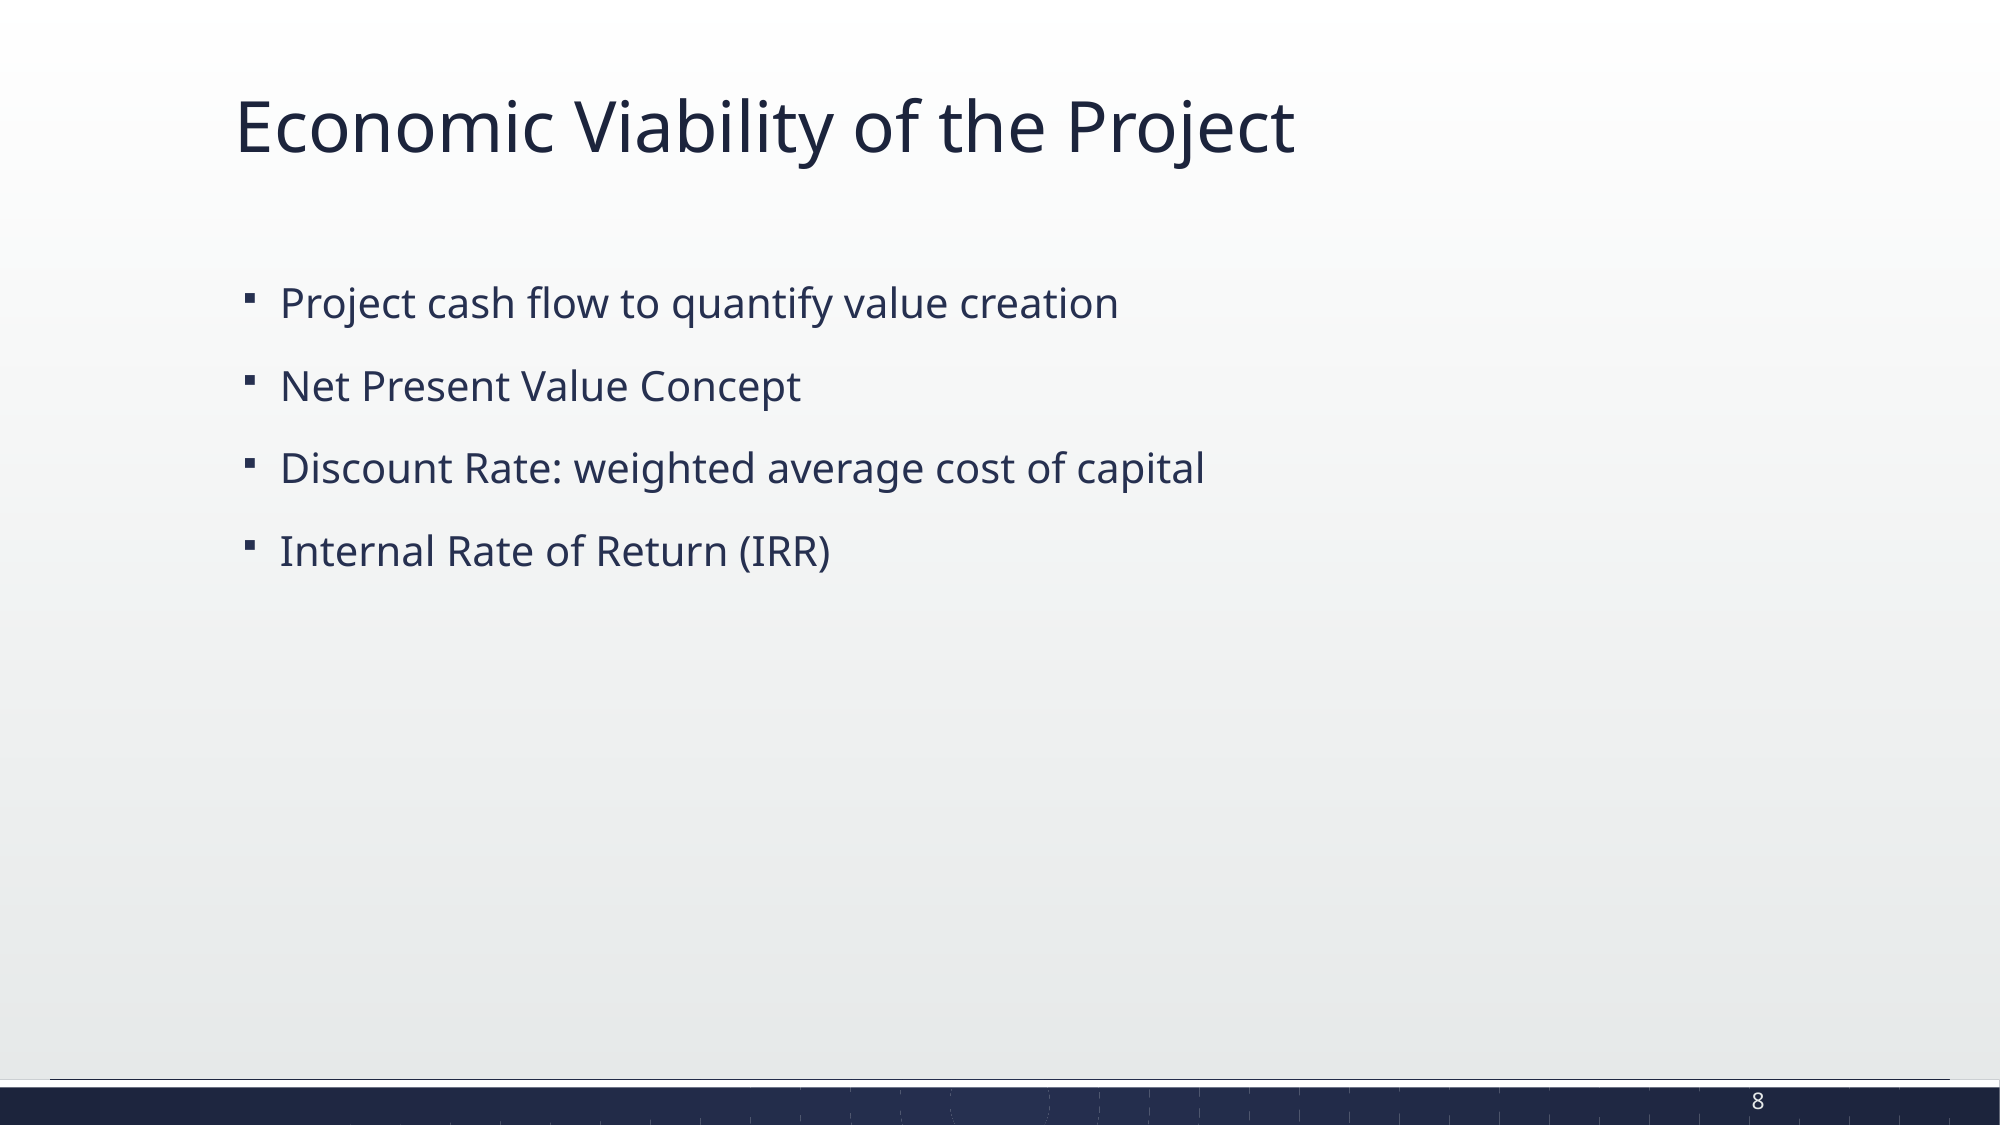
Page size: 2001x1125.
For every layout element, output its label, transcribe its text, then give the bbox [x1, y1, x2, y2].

slide_number 8 [1674, 1083, 1780, 1122]
title Economic Viability of the Project [219, 76, 1780, 175]
list Project cash flow to quantify value creation Net Present Value Concept Discount Rate: weighted average cost of capital Internal Rate of Return (IRR) [219, 275, 1780, 953]
